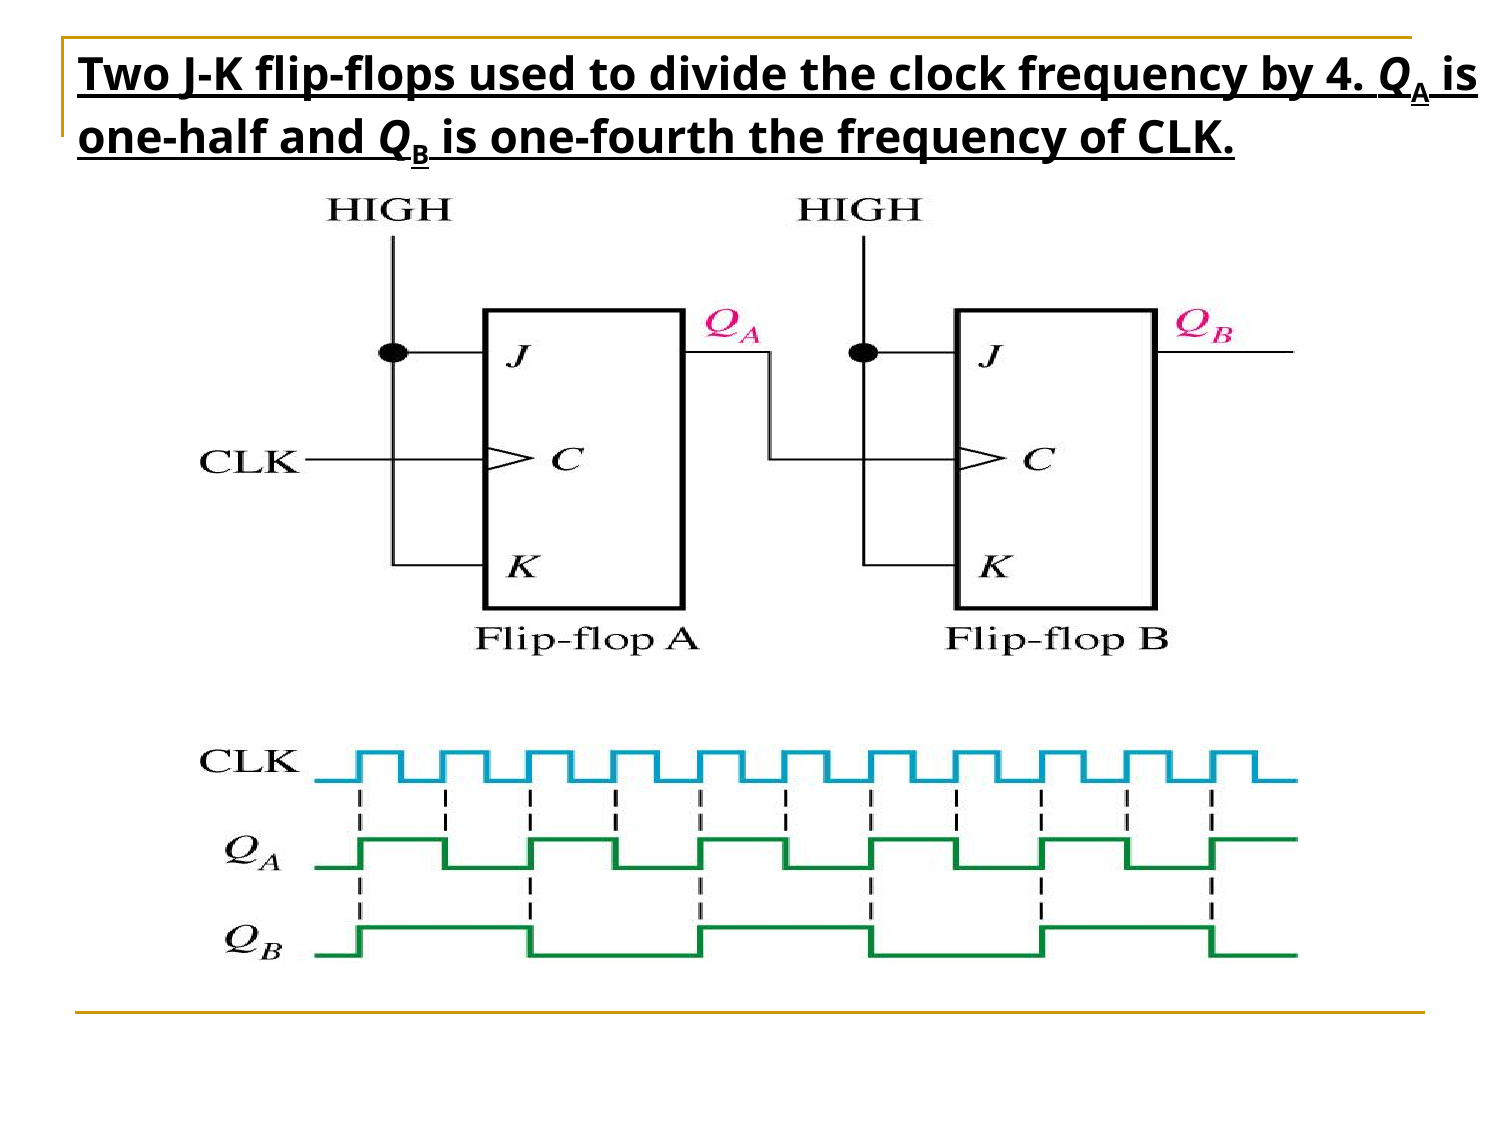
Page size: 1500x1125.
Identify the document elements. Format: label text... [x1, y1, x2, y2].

picture [199, 187, 1301, 963]
title Two J-K flip-flops used to divide the clock frequency by 4. QA is one-half and QB is one-fourth the frequency of CLK. [62, 37, 1500, 125]
